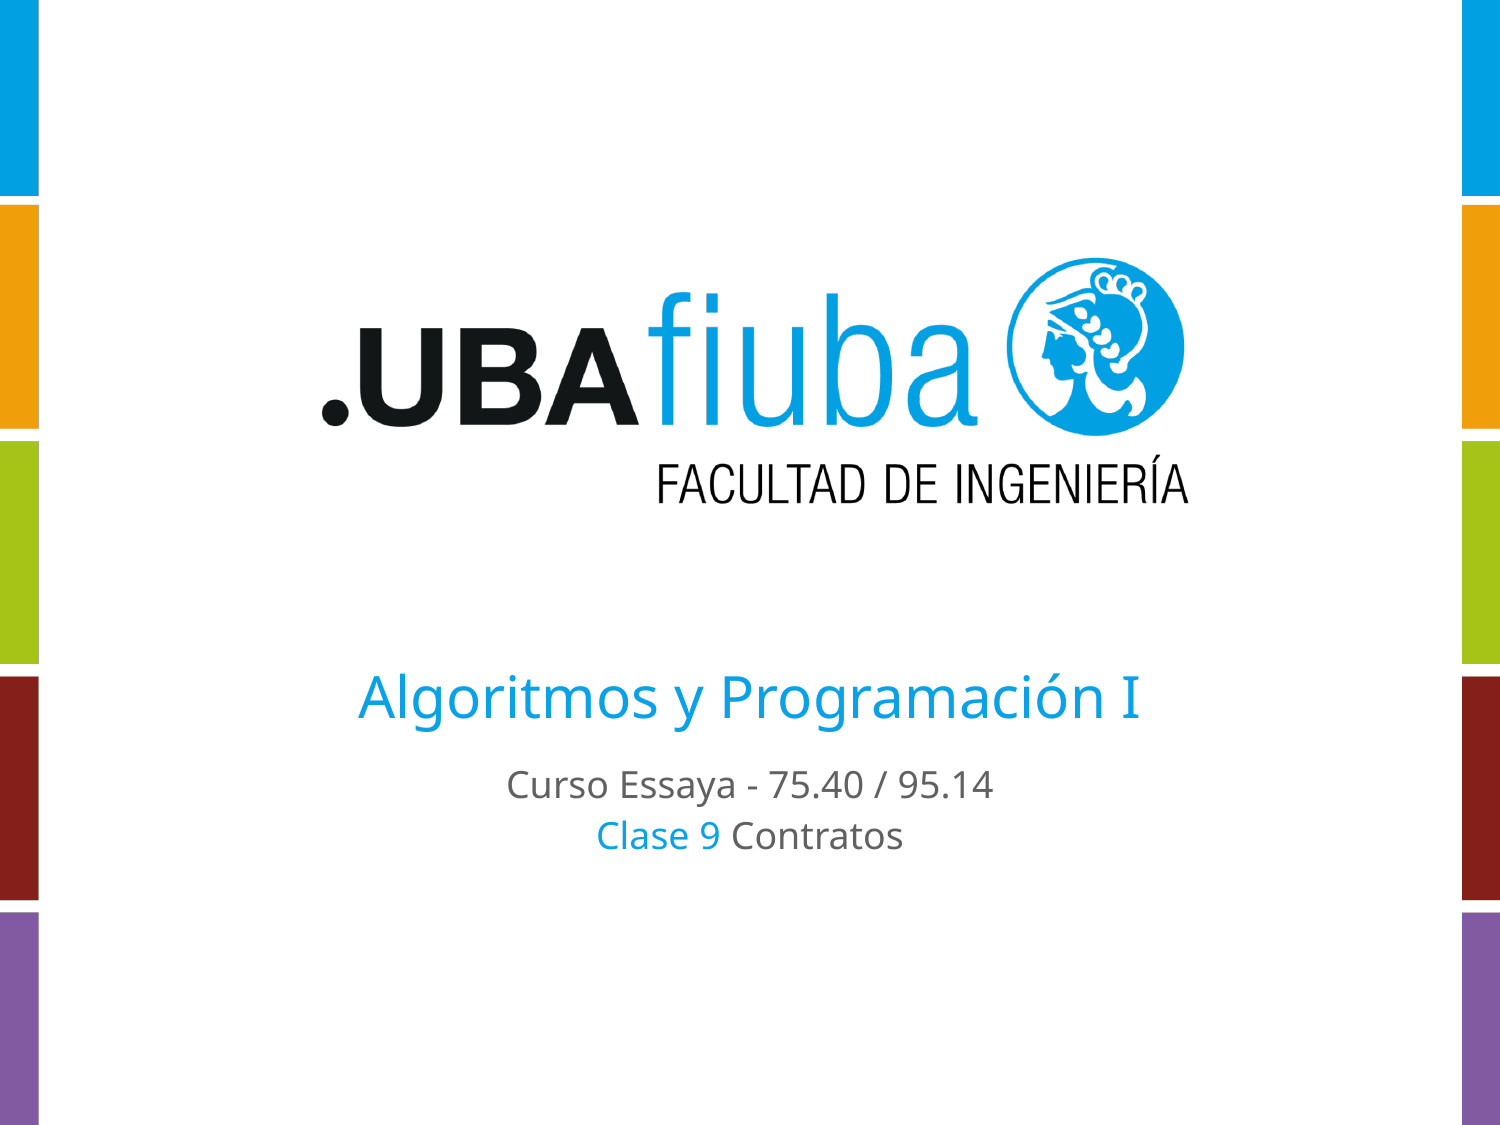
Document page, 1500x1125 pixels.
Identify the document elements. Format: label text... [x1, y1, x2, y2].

picture [0, 0, 70, 1125]
picture [1430, 0, 1500, 1125]
subtitle Curso Essaya - 75.40 / 95.14 Clase 9 Contratos [74, 739, 1425, 877]
title Algoritmos y Programación I [74, 645, 1425, 739]
picture [186, 188, 1314, 563]
